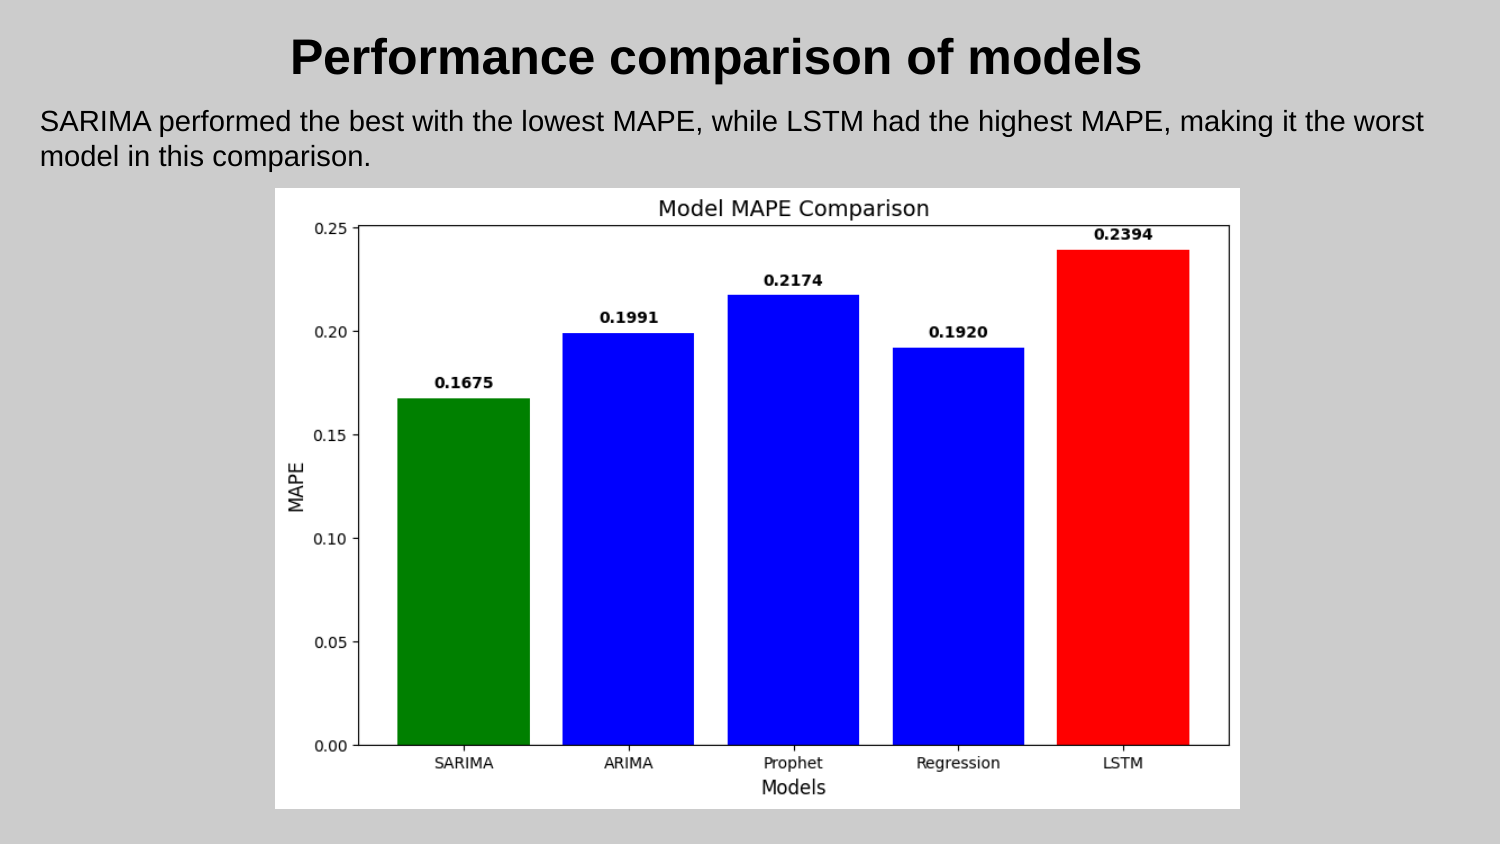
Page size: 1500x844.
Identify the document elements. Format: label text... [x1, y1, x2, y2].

text_box SARIMA performed the best with the lowest MAPE, while LSTM had the highest MAPE, making it the worst model in this comparison. [24, 87, 1452, 188]
text_box Performance comparison of models [275, 9, 1203, 100]
picture [274, 188, 1240, 809]
